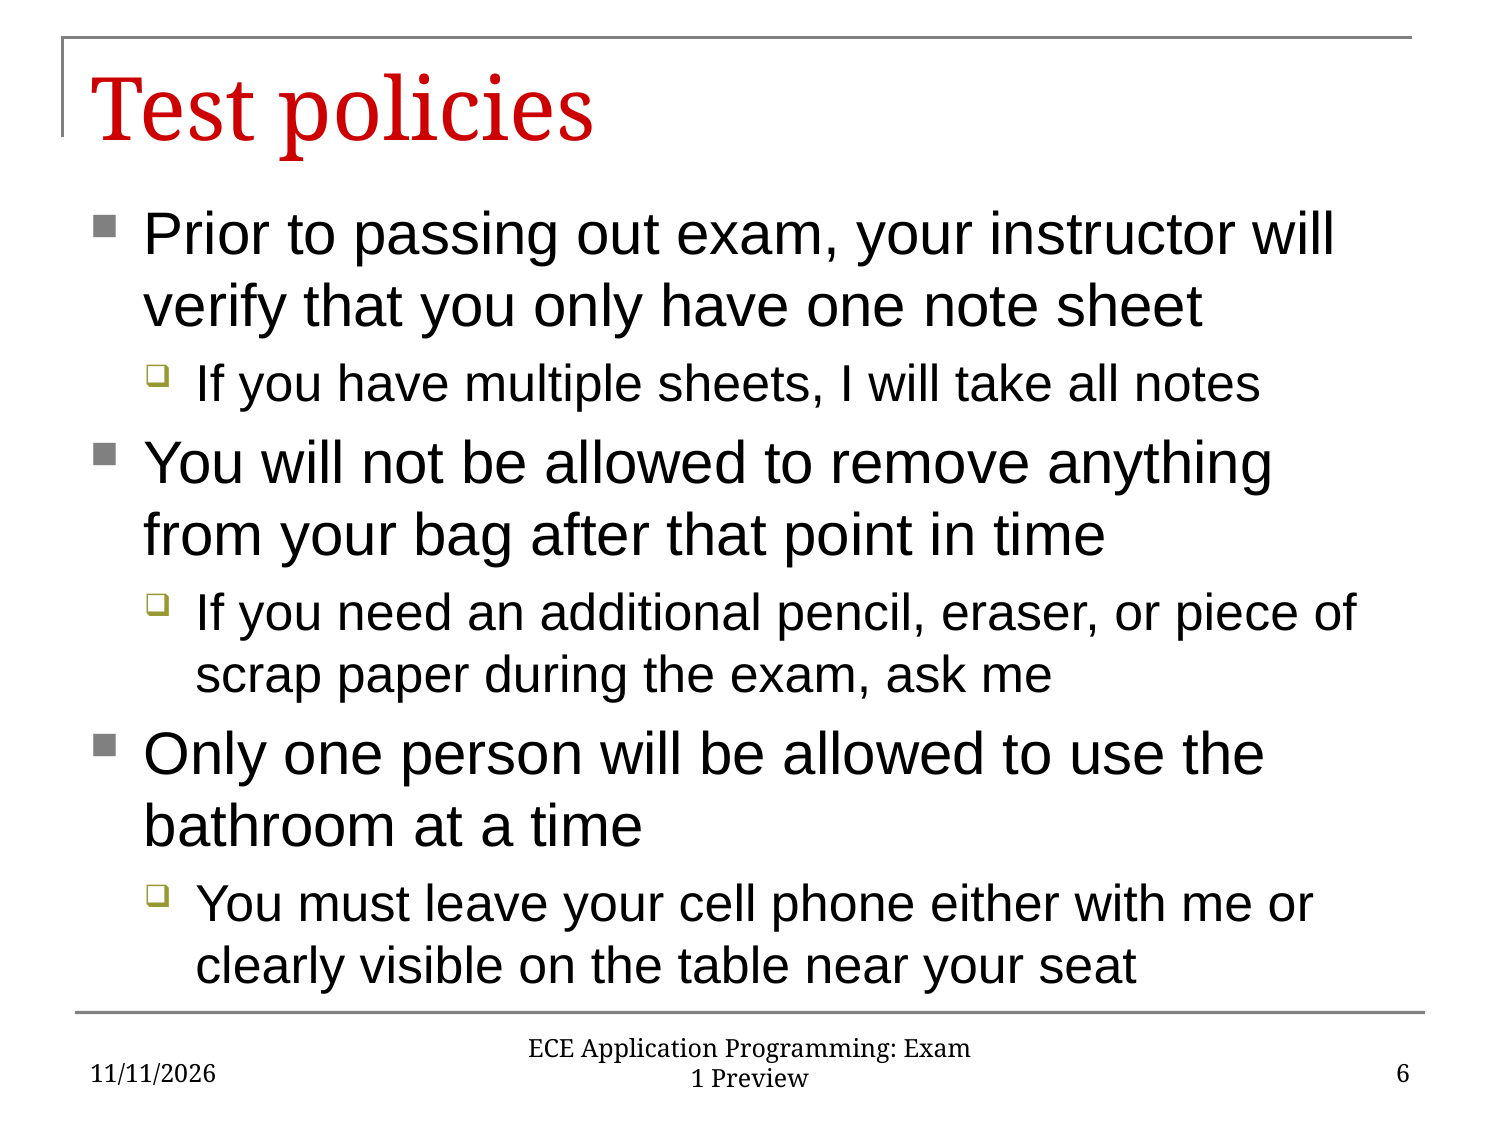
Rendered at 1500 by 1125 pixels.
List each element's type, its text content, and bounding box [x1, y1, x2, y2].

title Test policies [75, 45, 1425, 163]
footer ECE Application Programming: Exam 1 Preview [512, 1024, 988, 1101]
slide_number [74, 1023, 426, 1100]
slide_number 6 [1074, 1023, 1426, 1100]
list Prior to passing out exam, your instructor will verify that you only have one note sheet If you have multiple sheets, I will take all notes You will not be allowed to remove anything from your bag after that point in time If you need an additional pencil, eraser, or piece of scrap paper during the exam, ask me Only one person will be allowed to use the bathroom at a time You must leave your cell phone either with me or clearly visible on the table near your seat [75, 187, 1425, 1006]
